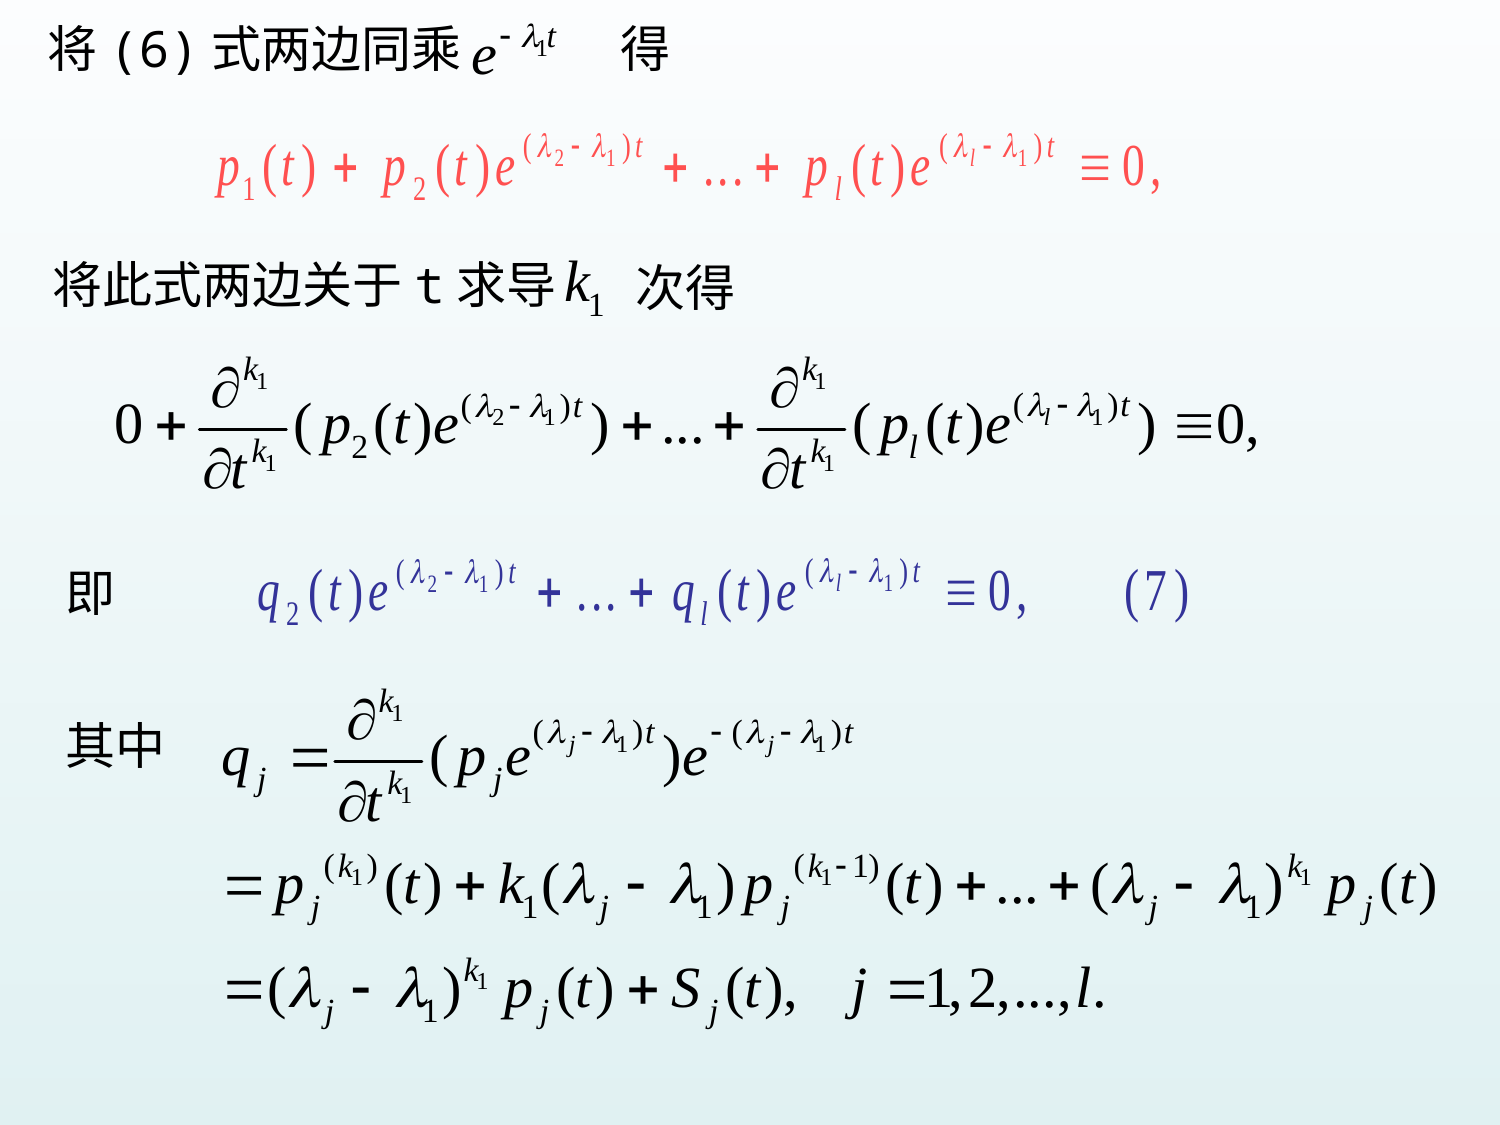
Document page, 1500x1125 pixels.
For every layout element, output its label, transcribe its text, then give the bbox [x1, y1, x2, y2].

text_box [206, 125, 1167, 205]
text_box 其中 [50, 707, 181, 782]
text_box 得 [605, 10, 686, 86]
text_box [561, 251, 605, 323]
text_box 将(6)式两边同乘 [32, 10, 476, 86]
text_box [218, 680, 1442, 1035]
text_box 将此式两边关于t求导 [37, 246, 572, 322]
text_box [112, 349, 1263, 496]
text_box 即 [50, 553, 130, 629]
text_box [253, 550, 1198, 630]
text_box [469, 15, 562, 81]
text_box 次得 [620, 249, 751, 325]
